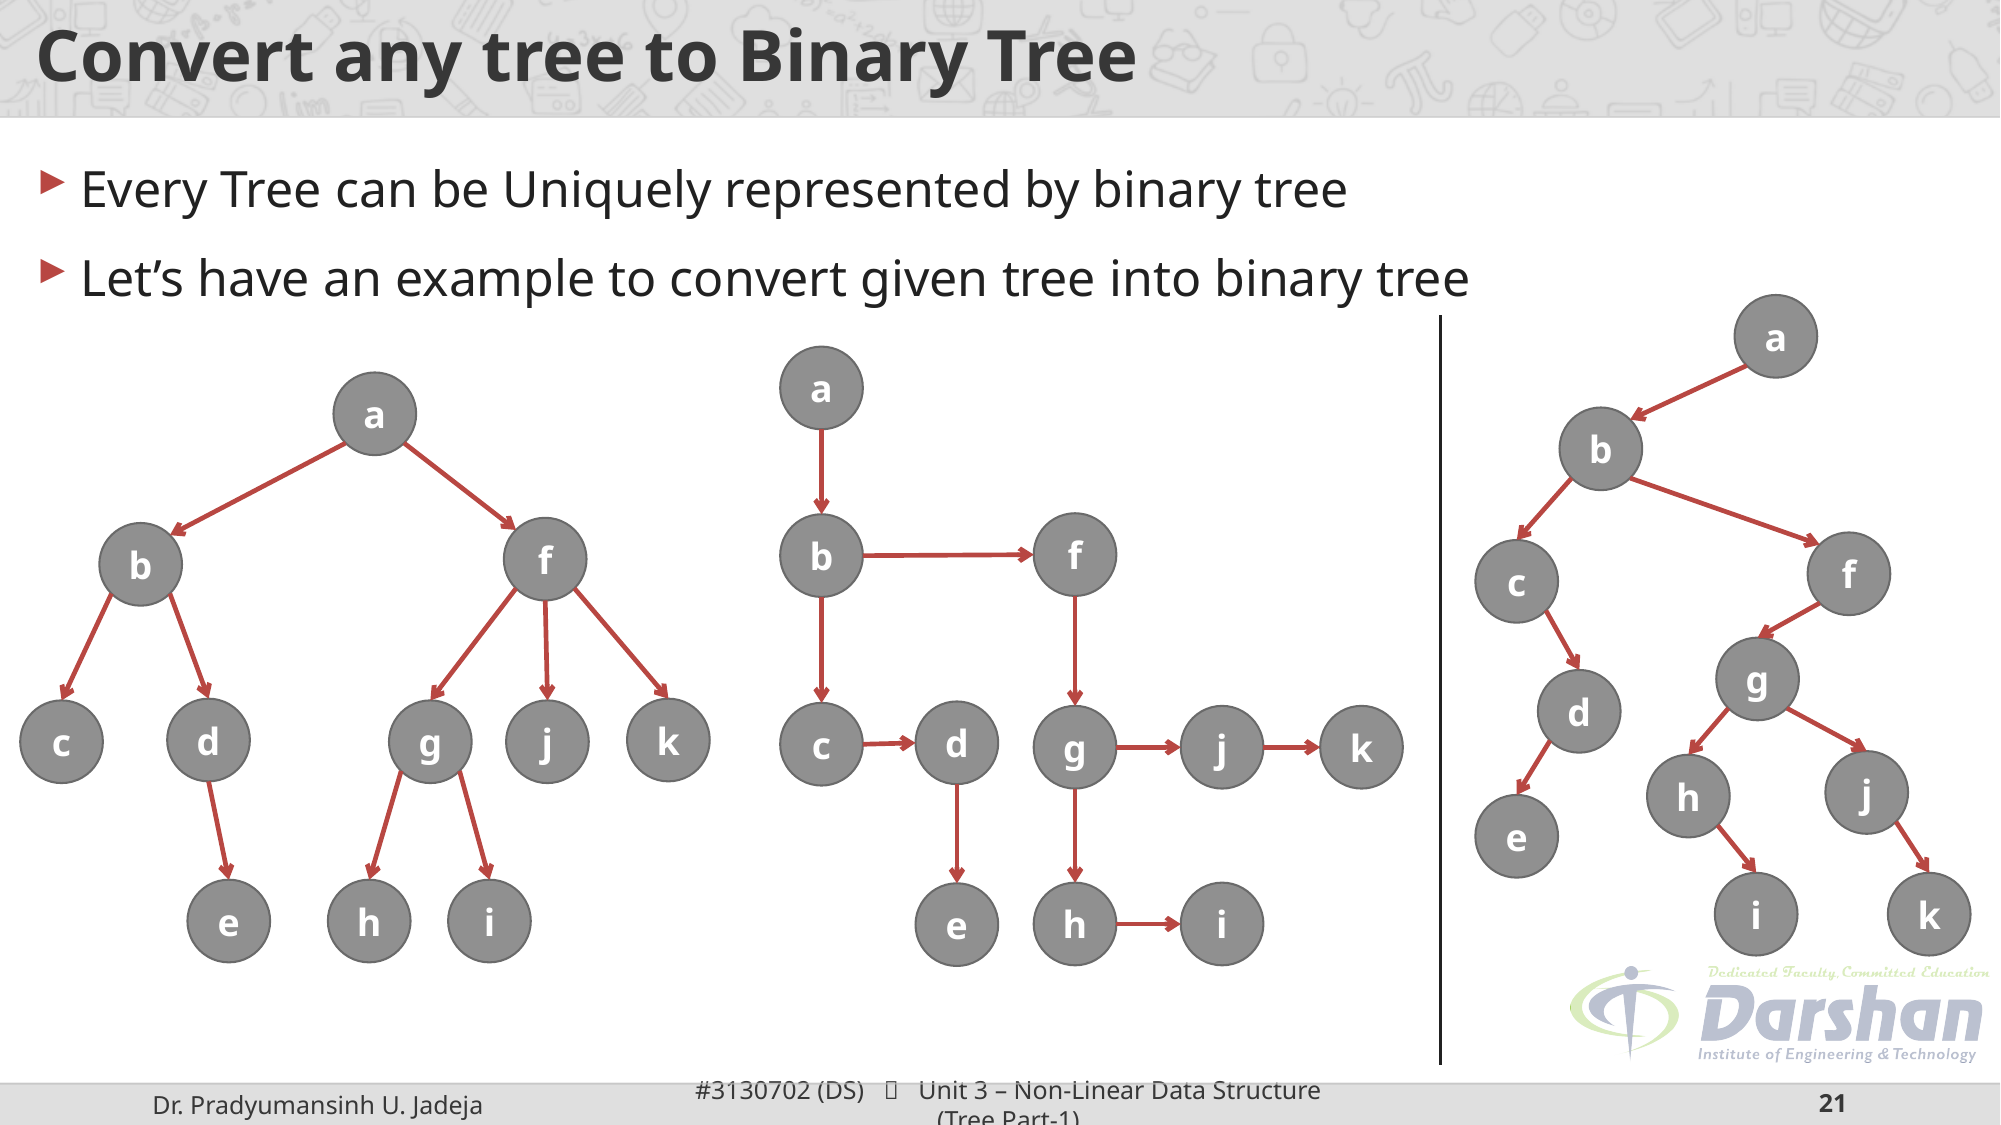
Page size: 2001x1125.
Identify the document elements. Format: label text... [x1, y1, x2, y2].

text_box b [779, 513, 864, 598]
text_box g [1032, 704, 1118, 790]
text_box i [1179, 881, 1265, 967]
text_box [1475, 295, 1971, 956]
title Convert any tree to Binary Tree [0, 0, 2000, 117]
list Every Tree can be Uniquely represented by binary tree Let’s have an example to convert given tree into binary tree [21, 141, 1979, 1059]
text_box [20, 372, 710, 963]
text_box d [914, 700, 1000, 786]
text_box h [1032, 881, 1118, 967]
text_box e [914, 882, 1000, 968]
text_box f [1032, 512, 1118, 597]
text_box k [1319, 704, 1404, 790]
text_box a [779, 345, 864, 431]
text_box j [1179, 704, 1265, 790]
text_box c [779, 701, 864, 787]
